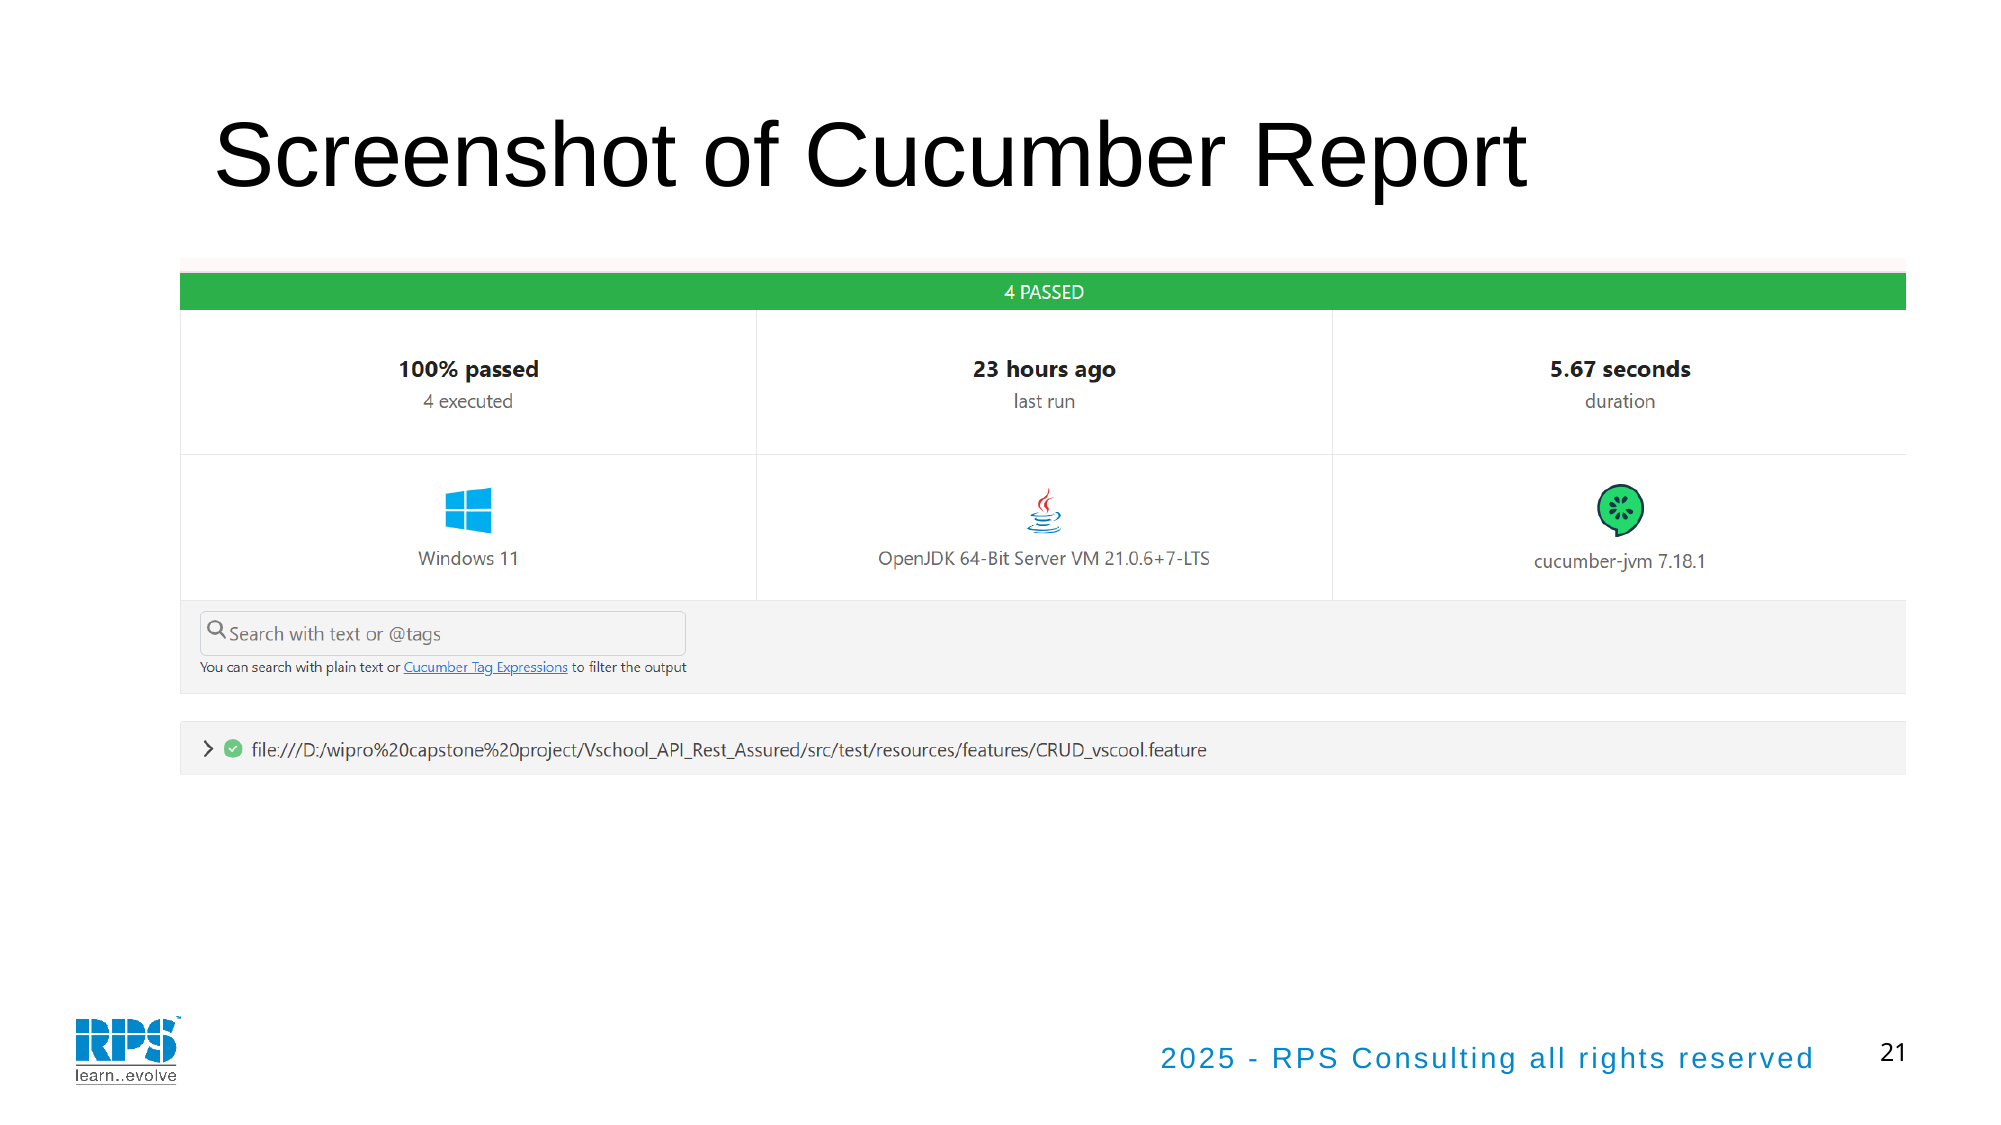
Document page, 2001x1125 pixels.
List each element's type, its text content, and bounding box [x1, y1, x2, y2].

text_box 21 [1473, 1023, 1924, 1084]
picture [179, 257, 1906, 882]
text_box 2025 - RPS Consulting all rights reserved [786, 1033, 1473, 1075]
picture [75, 1015, 181, 1085]
text_box Screenshot of Cucumber Report [198, 40, 1924, 259]
